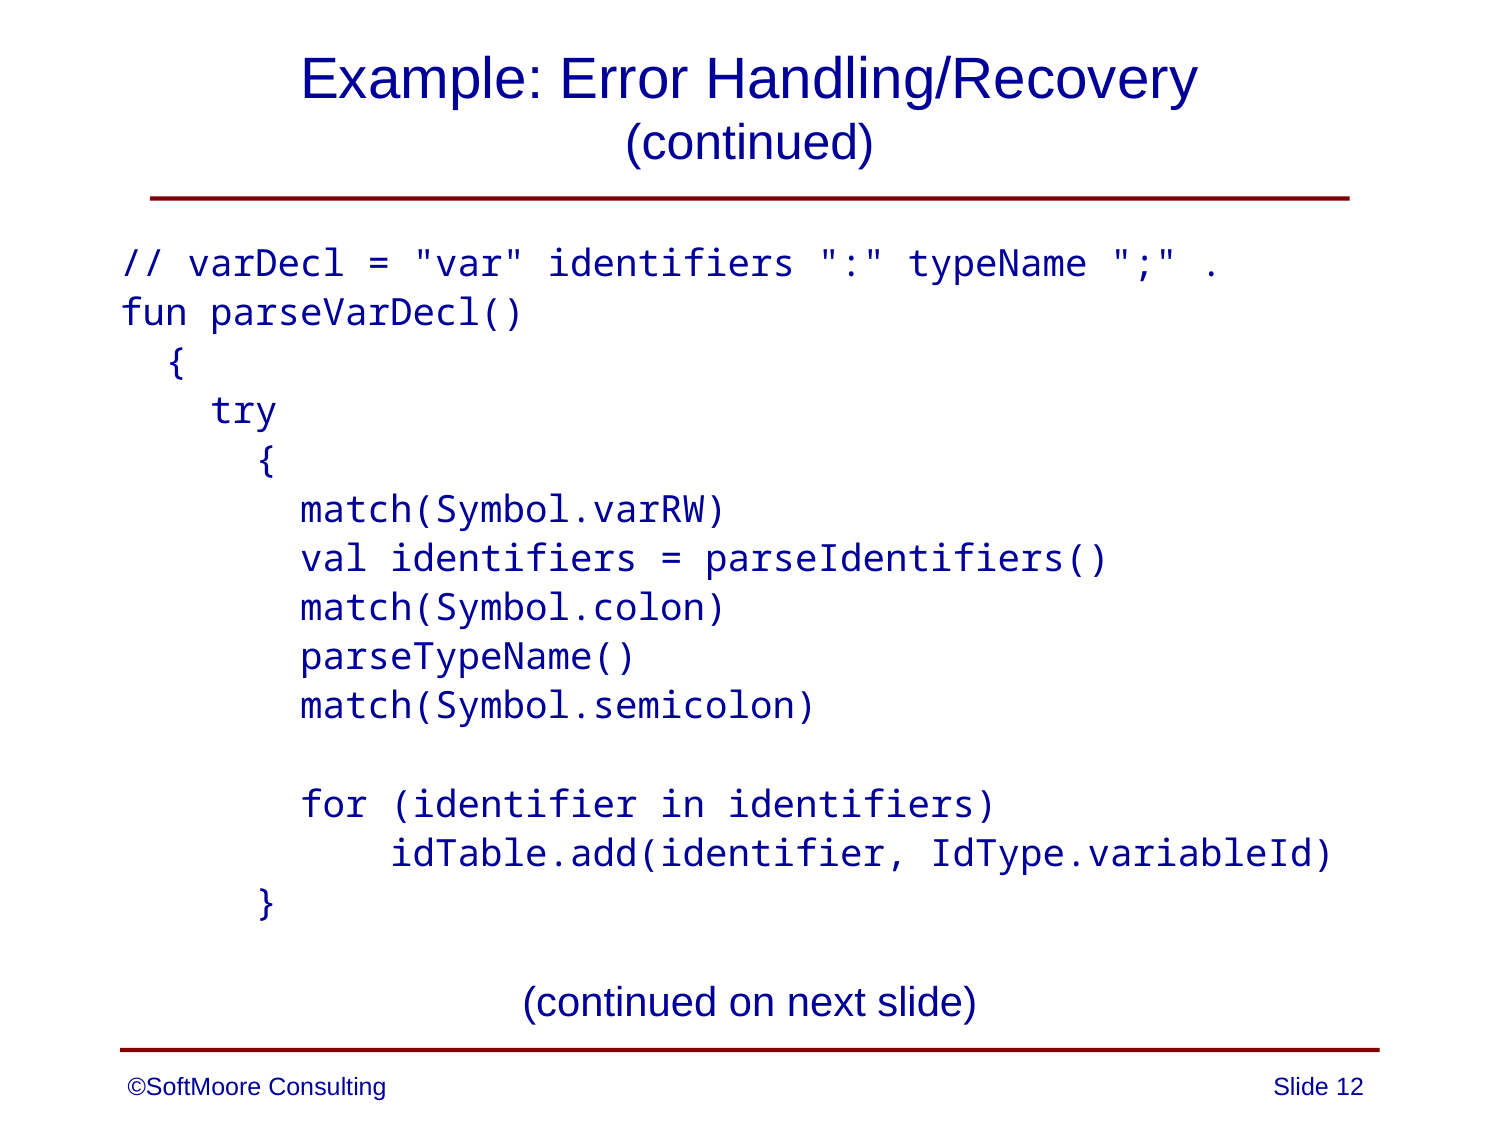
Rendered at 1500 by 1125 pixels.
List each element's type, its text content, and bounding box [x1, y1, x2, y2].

list // varDecl = "var" identifiers ":" typeName ";" . fun parseVarDecl() { try { match(Symbol.varRW) val identifiers = parseIdentifiers() match(Symbol.colon) parseTypeName() match(Symbol.semicolon) for (identifier in identifiers) idTable.add(identifier, IdType.variableId) } [74, 223, 1426, 1034]
title Example: Error Handling/Recovery (continued) [149, 22, 1350, 188]
footer ©SoftMoore Consulting [111, 1061, 563, 1109]
text_box (continued on next slide) [507, 967, 993, 1033]
slide_number Slide 12 [1078, 1061, 1380, 1109]
